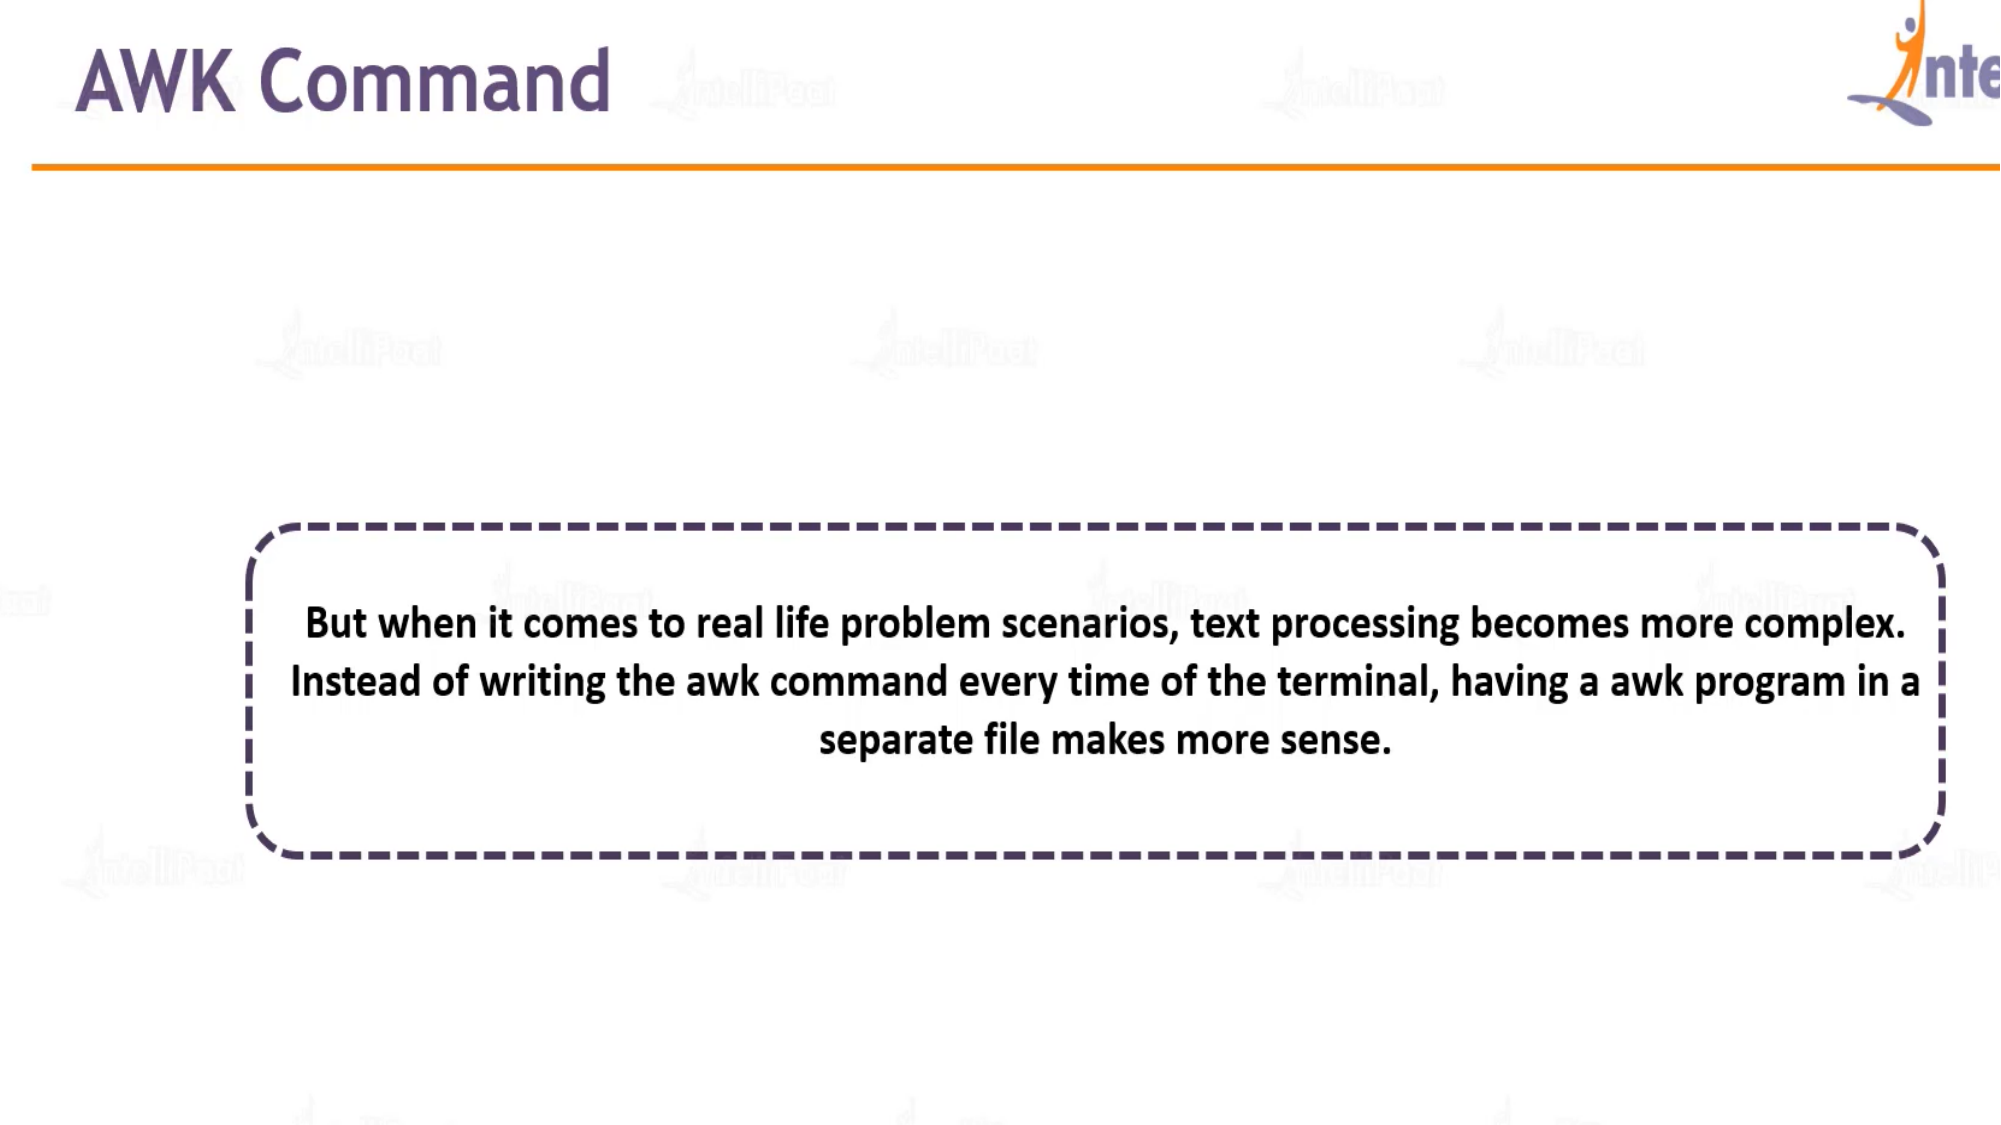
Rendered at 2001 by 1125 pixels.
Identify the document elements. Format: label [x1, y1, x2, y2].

list [0, 0, 2000, 1125]
